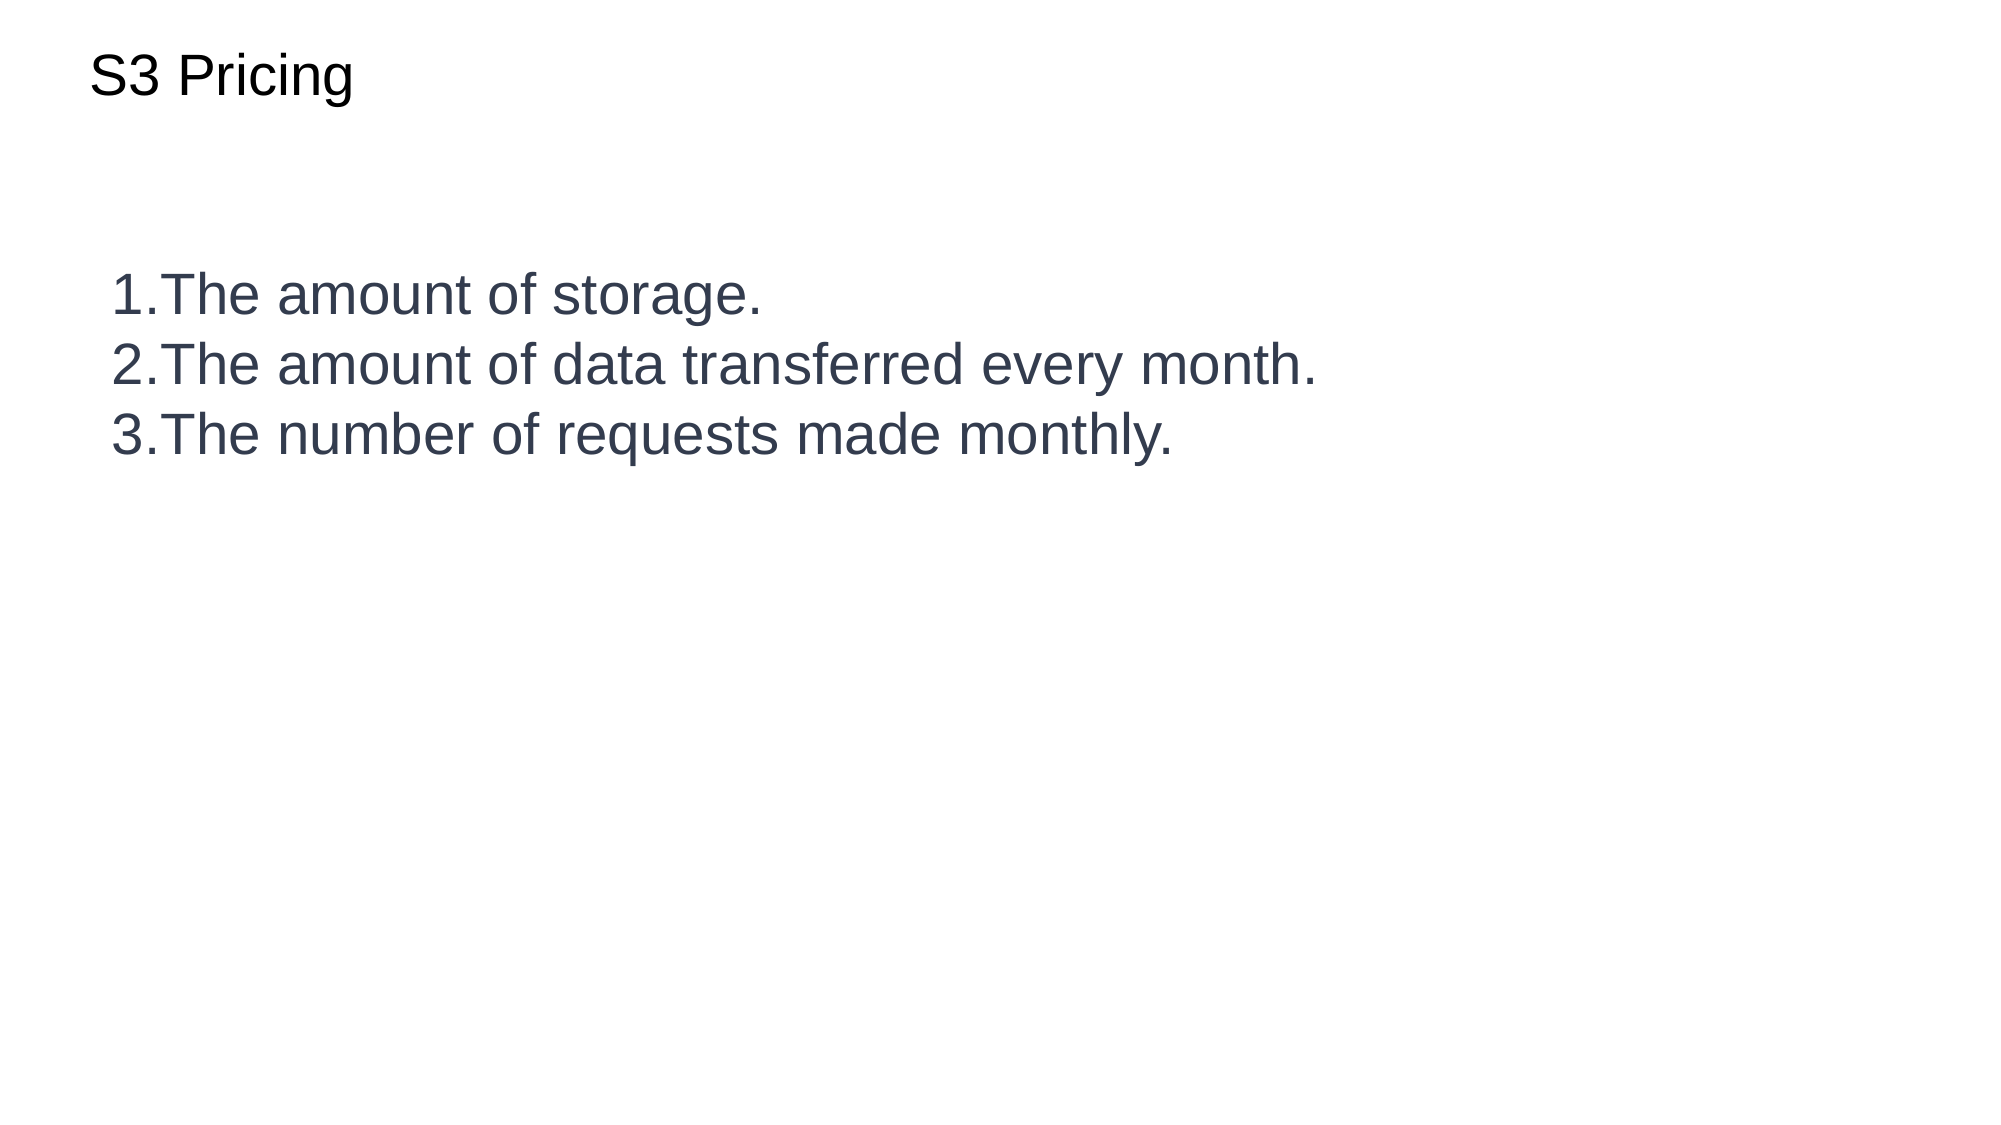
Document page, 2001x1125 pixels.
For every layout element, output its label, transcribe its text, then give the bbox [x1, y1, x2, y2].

text_box The amount of storage. The amount of data transferred every month. The number of requests made monthly. [97, 248, 1755, 474]
text_box S3 Pricing [75, 29, 510, 115]
